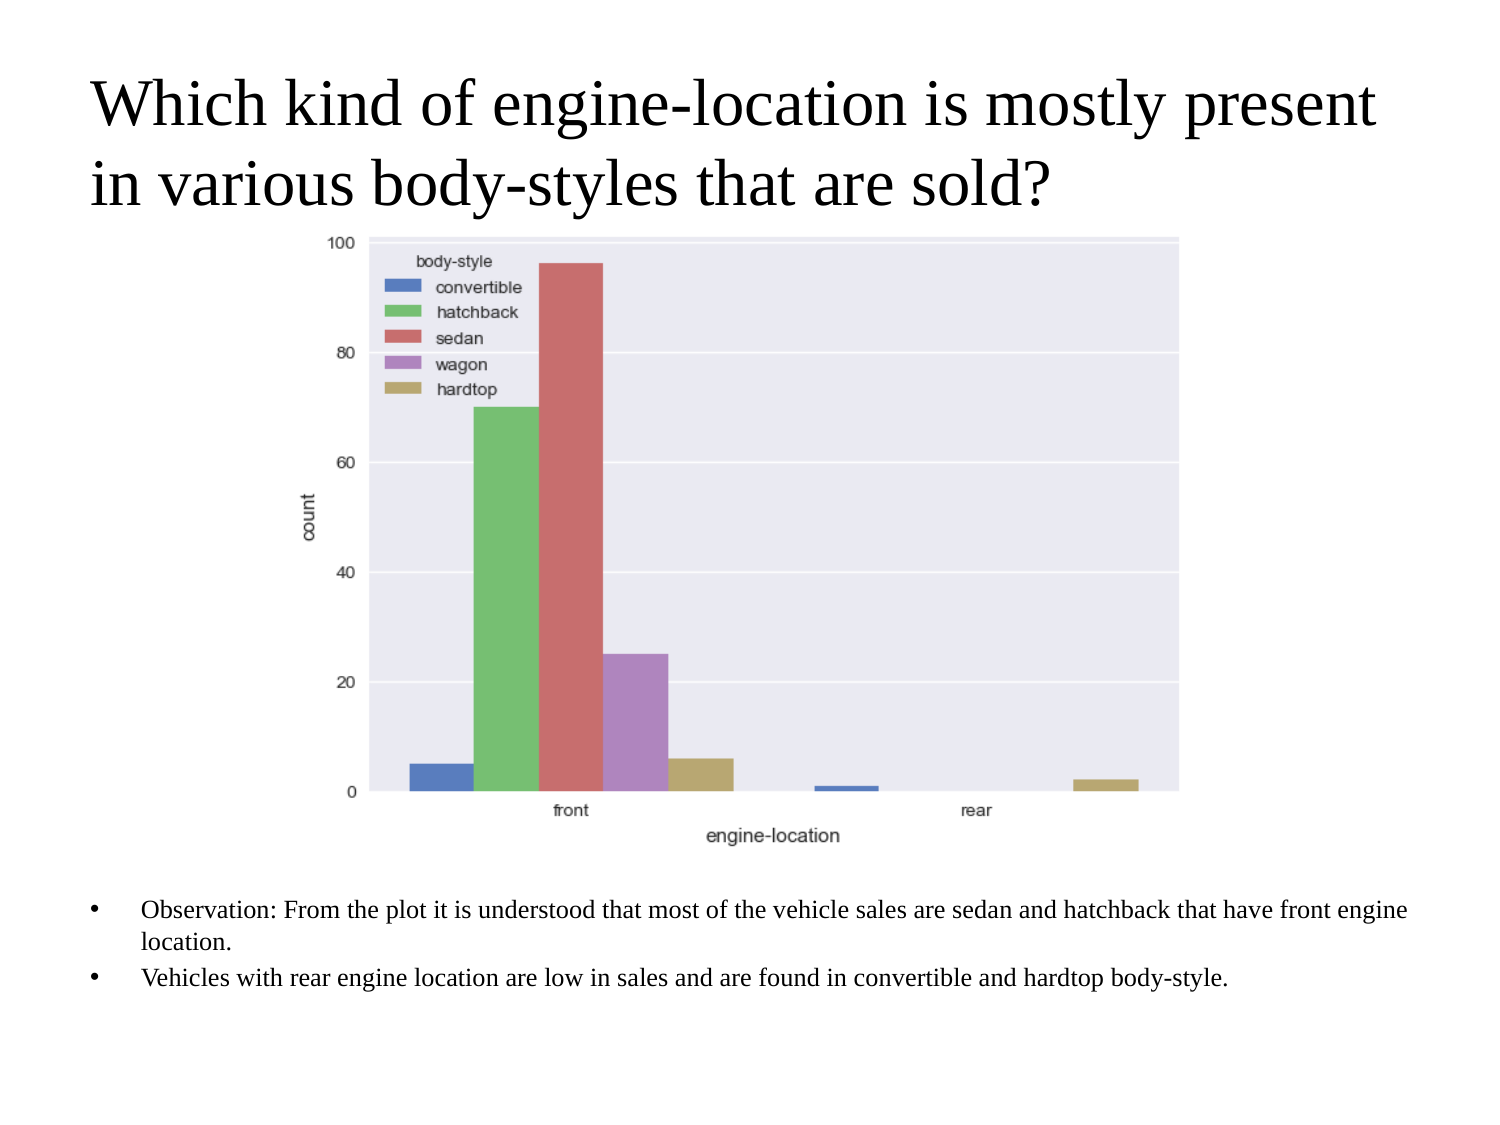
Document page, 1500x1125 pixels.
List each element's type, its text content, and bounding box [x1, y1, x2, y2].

title Which kind of engine-location is mostly present in various body-styles that are sold? [75, 45, 1425, 233]
list Observation: From the plot it is understood that most of the vehicle sales are sedan and hatchback that have front engine location. Vehicles with rear engine location are low in sales and are found in convertible and hardtop body-style. [75, 262, 1425, 1005]
picture [287, 224, 1191, 859]
